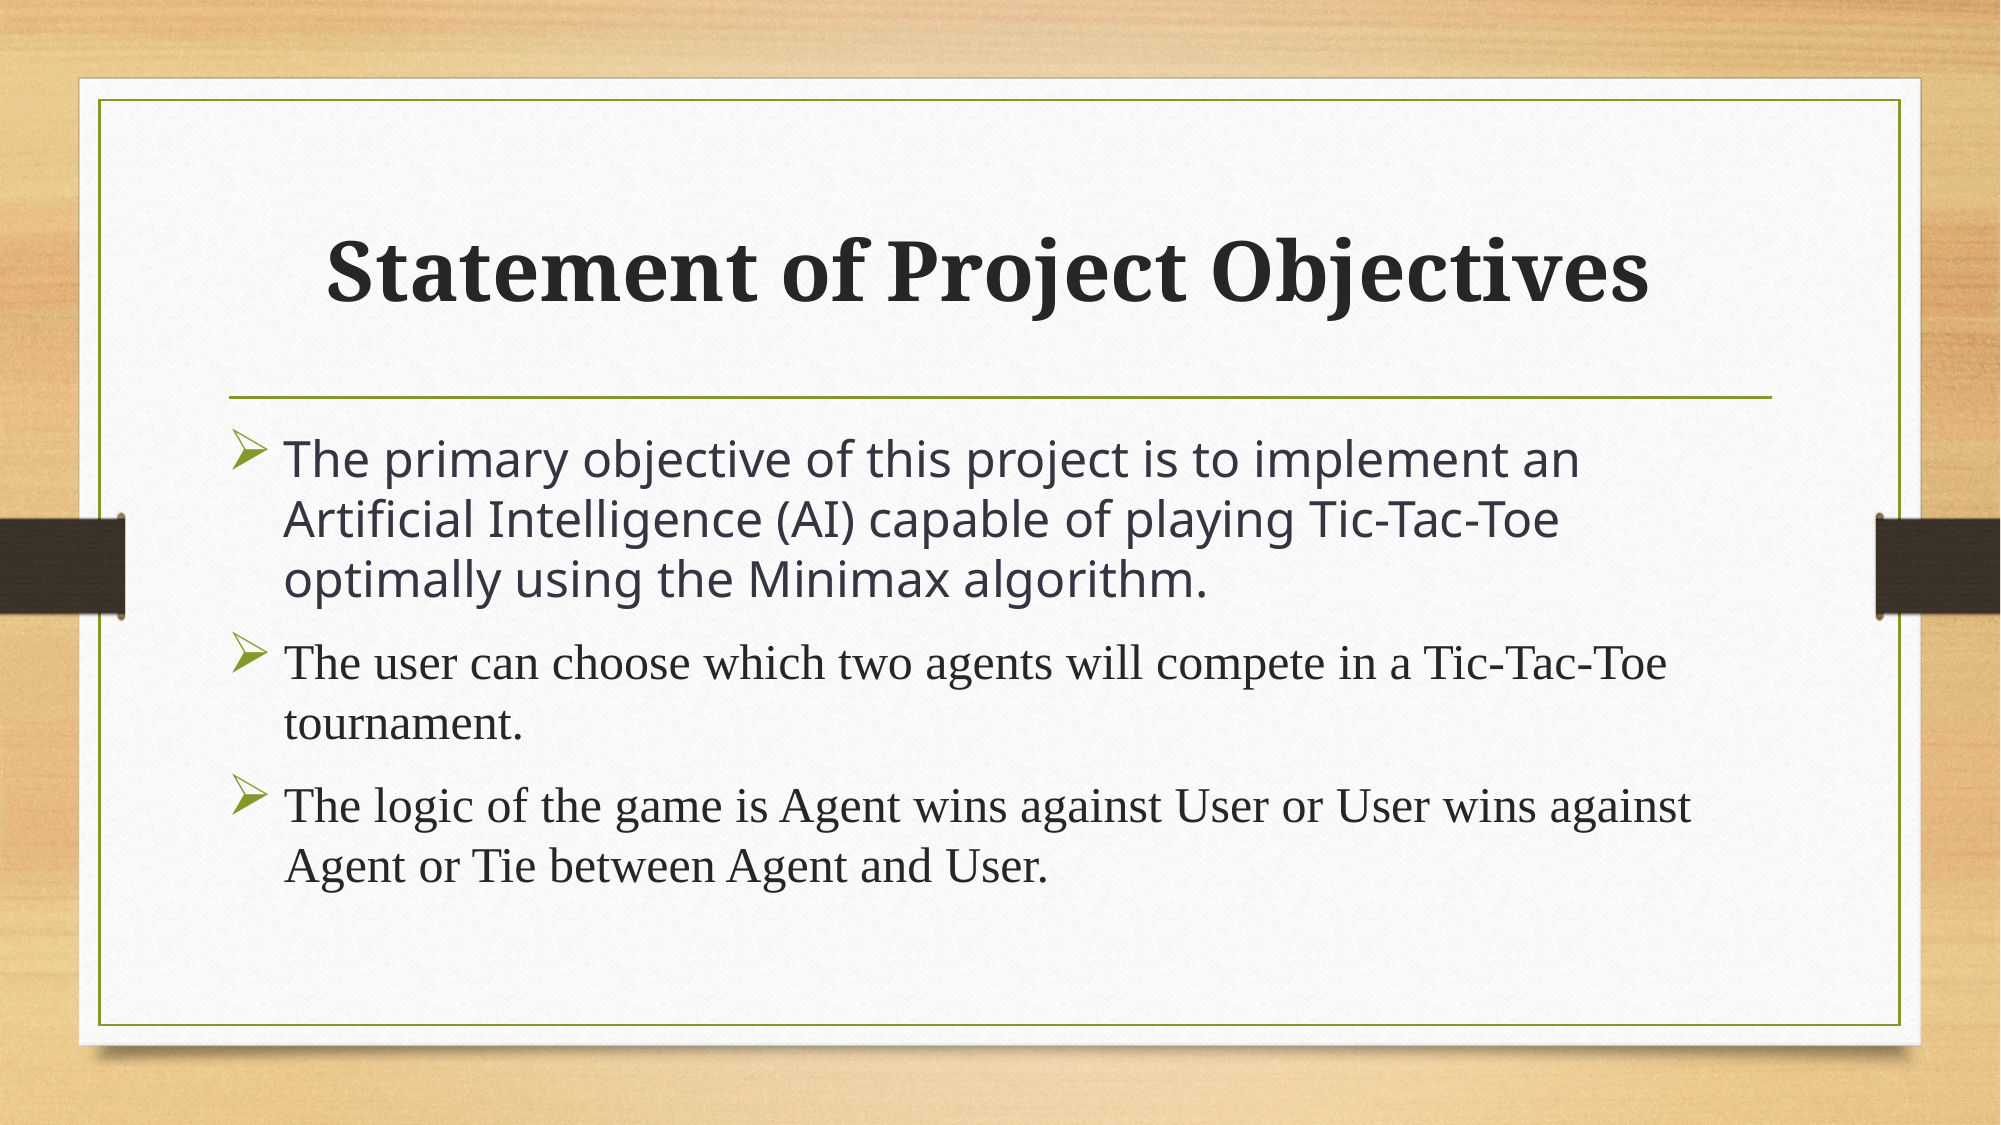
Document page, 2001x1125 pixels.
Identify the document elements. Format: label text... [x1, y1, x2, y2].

list The primary objective of this project is to implement an Artificial Intelligence (AI) capable of playing Tic-Tac-Toe optimally using the Minimax algorithm. The user can choose which two agents will compete in a Tic-Tac-Toe tournament. The logic of the game is Agent wins against User or User wins against Agent or Tie between Agent and User. [212, 419, 1788, 1006]
picture [0, 0, 2001, 1125]
title Statement of Project Objectives [212, 161, 1788, 375]
